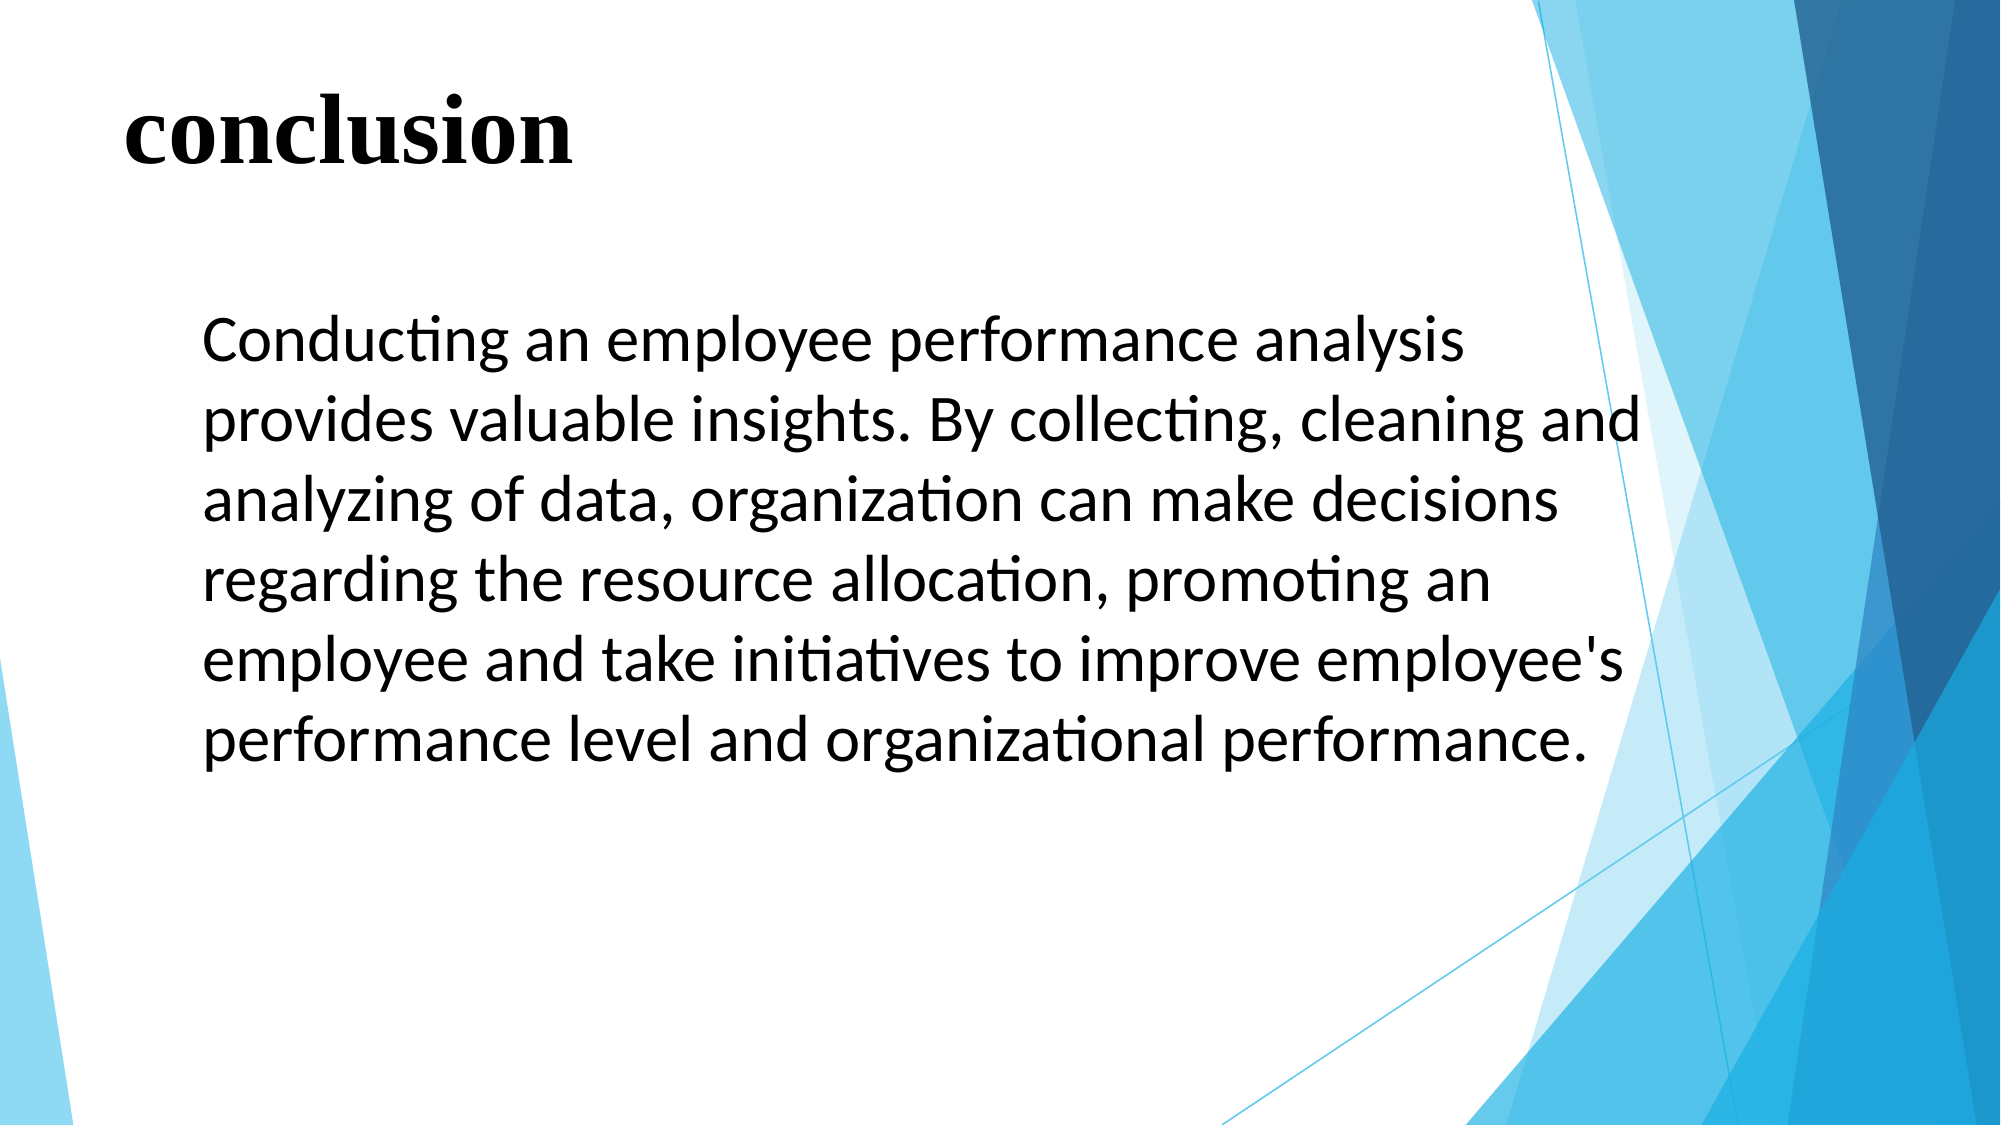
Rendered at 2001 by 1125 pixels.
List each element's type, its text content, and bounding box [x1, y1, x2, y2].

text_box Conducting an employee performance analysis provides valuable insights. By collecting, cleaning and analyzing of data, organization can make decisions regarding the resource allocation, promoting an employee and take initiatives to improve employee's performance level and organizational performance. [187, 287, 1688, 782]
title conclusion [123, 63, 1877, 188]
